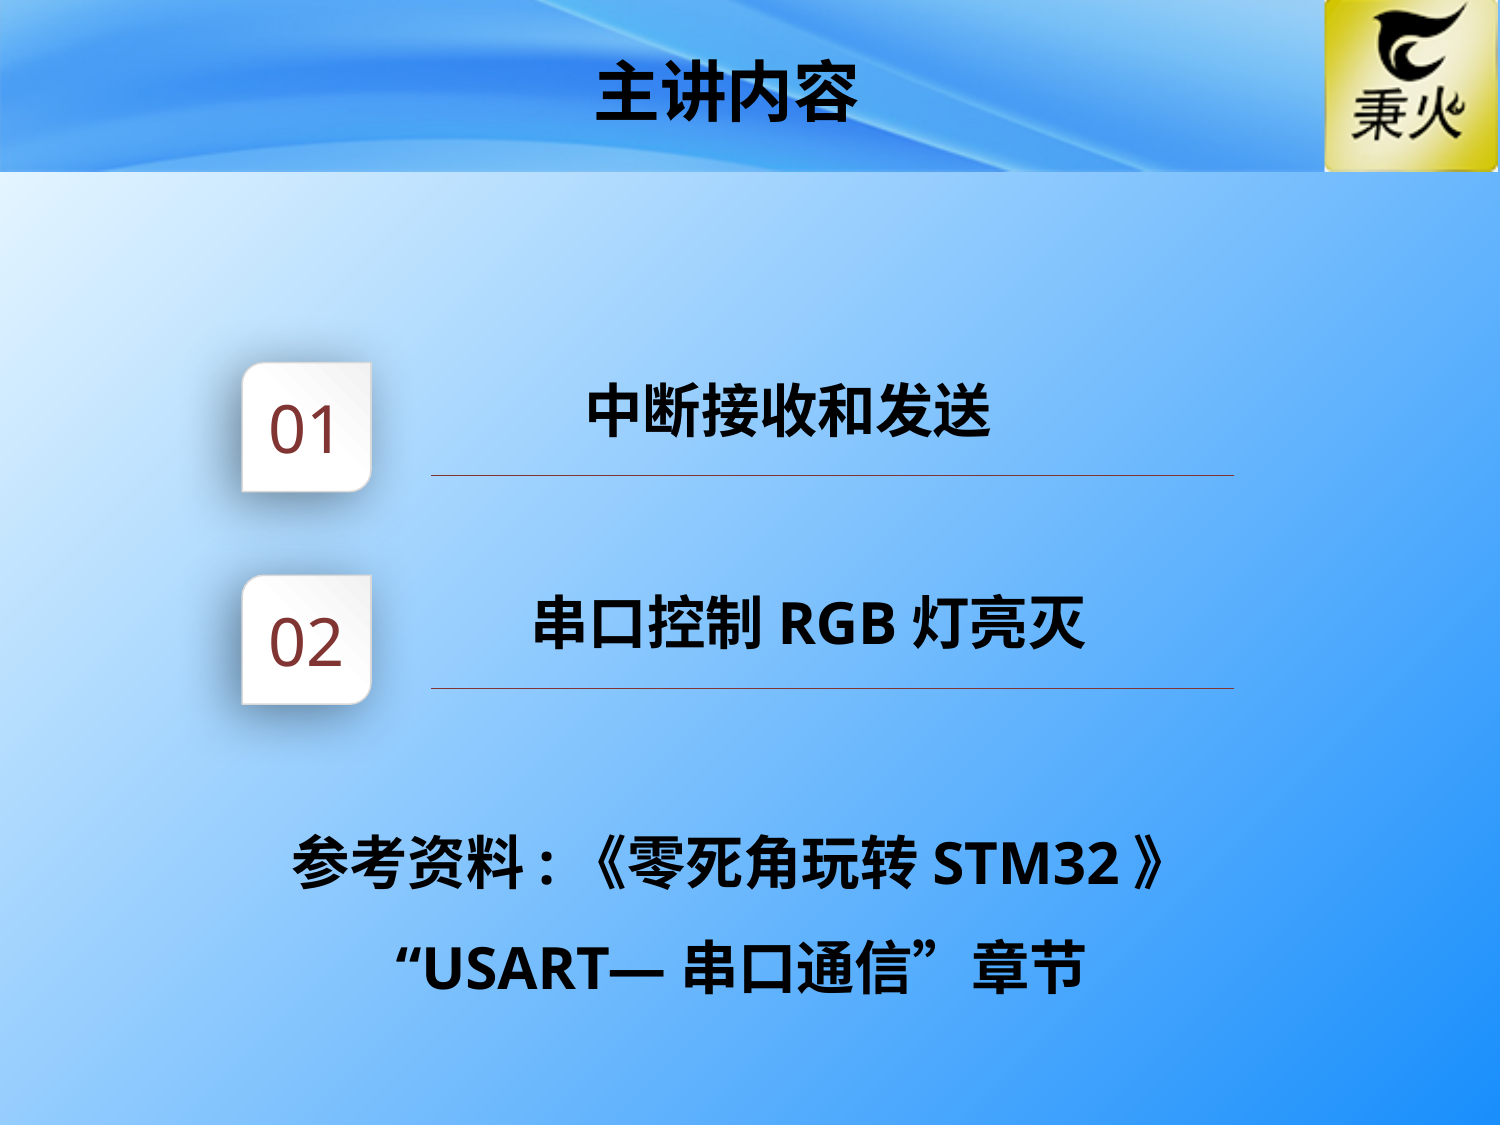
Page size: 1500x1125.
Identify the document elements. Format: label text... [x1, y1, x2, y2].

text_box 中断接收和发送 [569, 366, 1008, 451]
text_box 参考资料:《零死角玩转STM32》 “USART—串口通信”章节 [119, 784, 1365, 1009]
text_box 01 [242, 362, 371, 492]
picture [0, 0, 1498, 172]
text_box 02 [242, 575, 371, 705]
text_box 串口控制RGB灯亮灭 [515, 578, 1102, 664]
